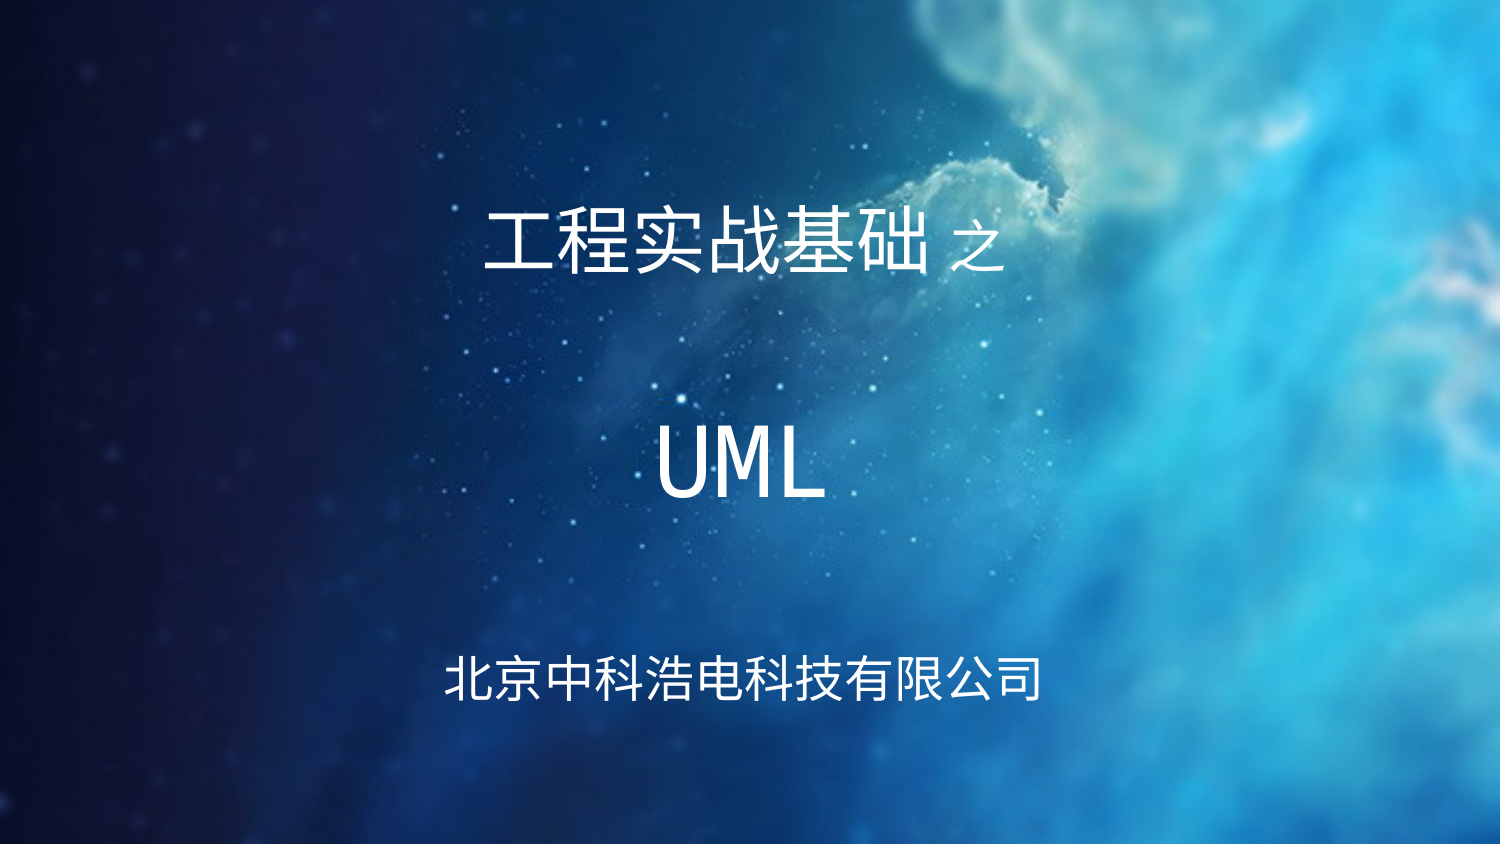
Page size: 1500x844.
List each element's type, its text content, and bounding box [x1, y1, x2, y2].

picture [0, 0, 1500, 844]
text_box UML [255, 390, 1233, 525]
text_box 工程实战基础 之 [201, 186, 1287, 291]
text_box 北京中科浩电科技有限公司 [255, 640, 1233, 716]
